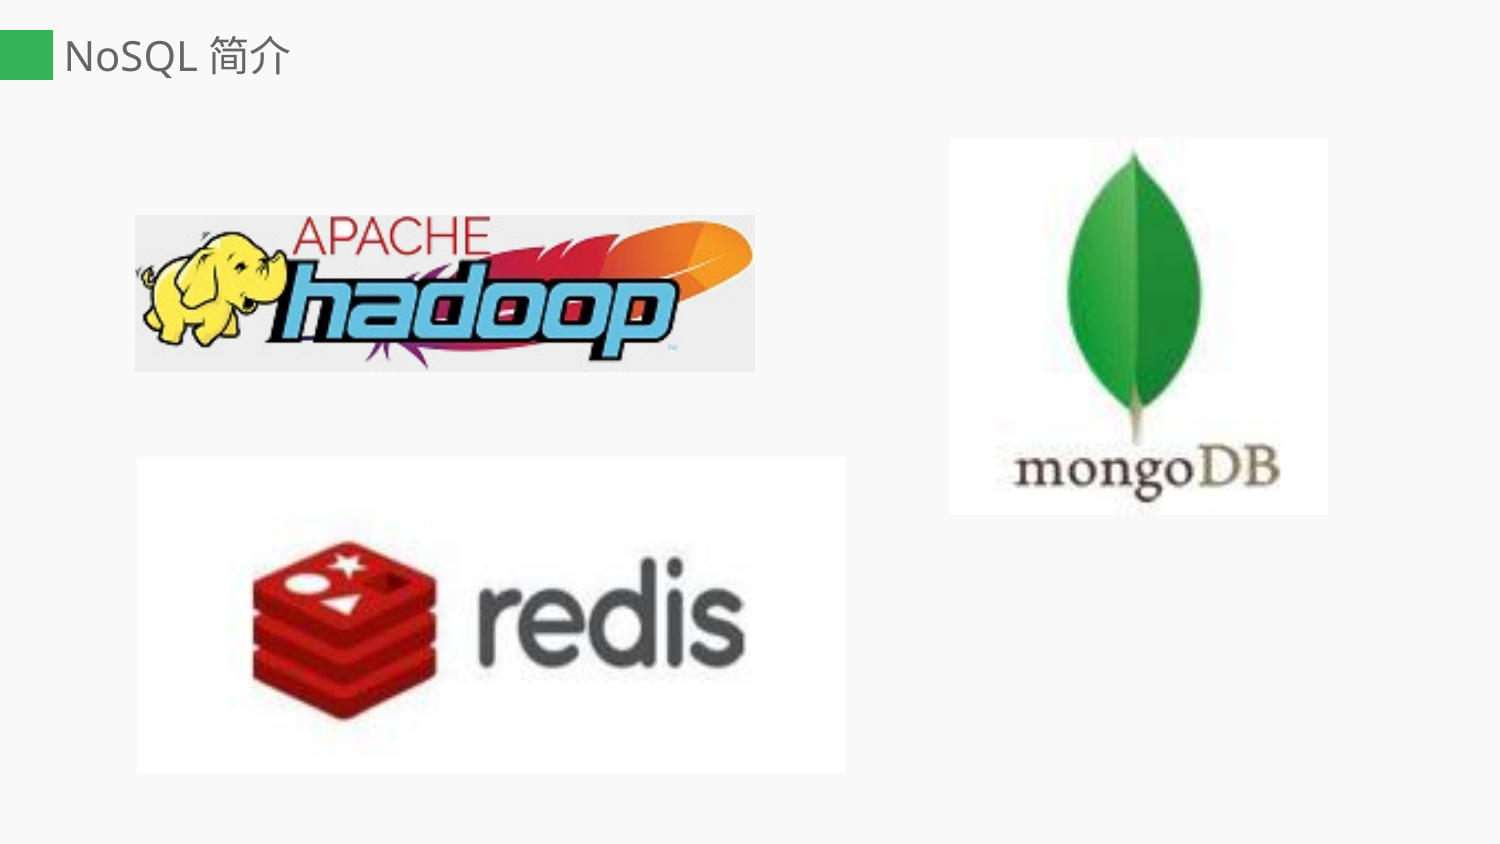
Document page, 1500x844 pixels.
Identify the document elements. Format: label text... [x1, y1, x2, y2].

picture [135, 215, 755, 373]
picture [136, 457, 846, 774]
picture [0, 30, 54, 80]
title NoSQL简介 [63, 25, 1480, 85]
picture [950, 138, 1328, 515]
